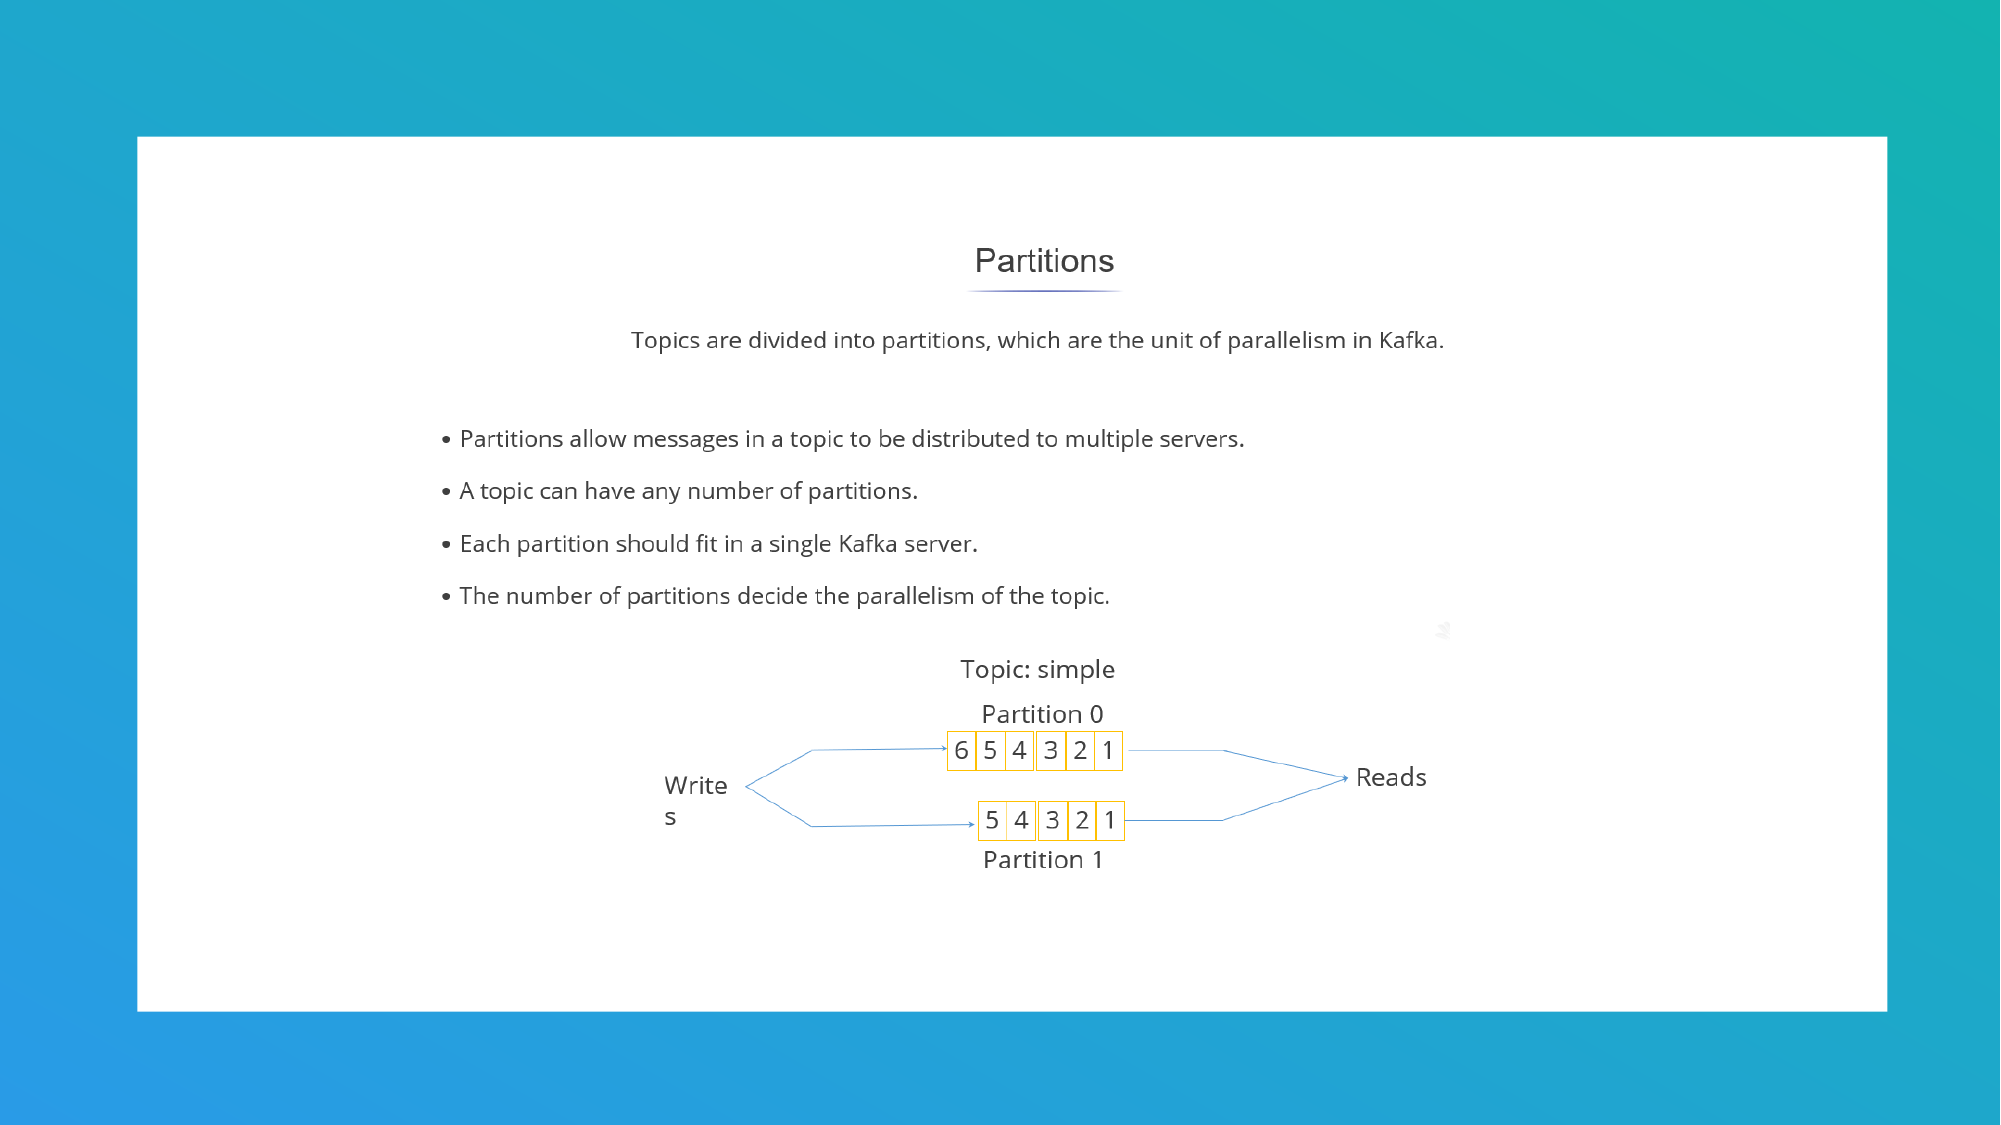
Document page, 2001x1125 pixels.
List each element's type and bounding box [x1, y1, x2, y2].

text_box [0, 0, 2000, 1125]
text_box [137, 136, 1888, 1012]
list [414, 229, 1611, 894]
